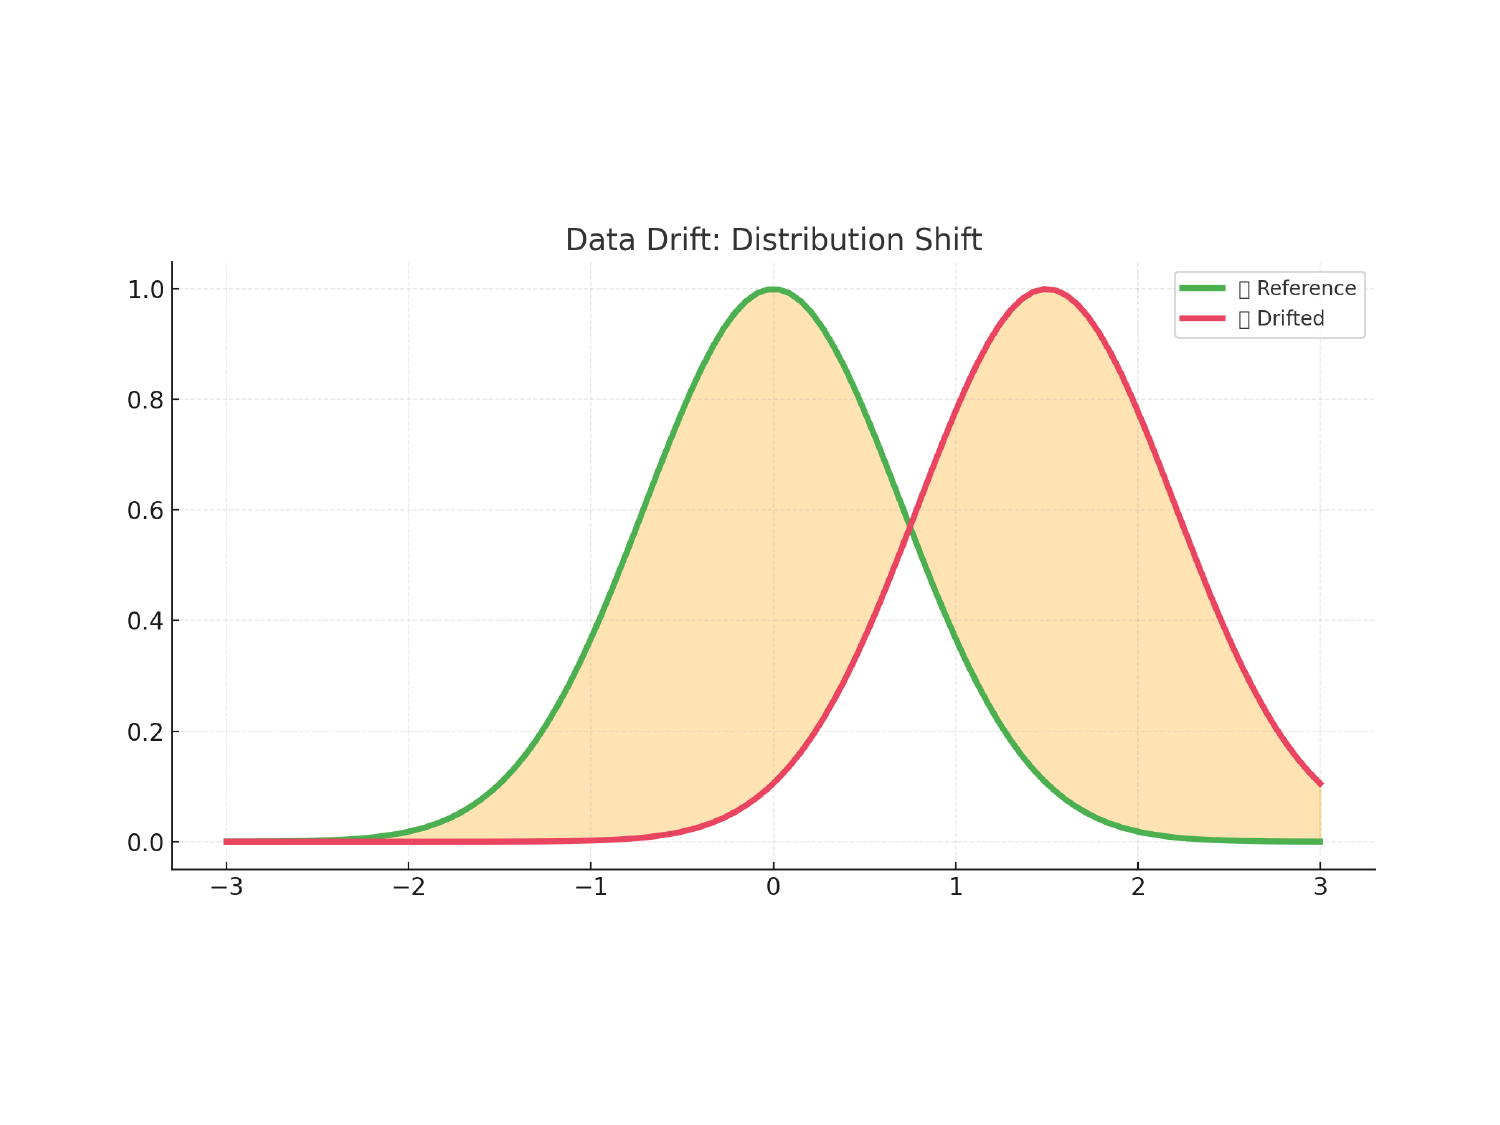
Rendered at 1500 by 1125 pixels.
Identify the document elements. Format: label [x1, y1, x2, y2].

picture [112, 210, 1388, 915]
